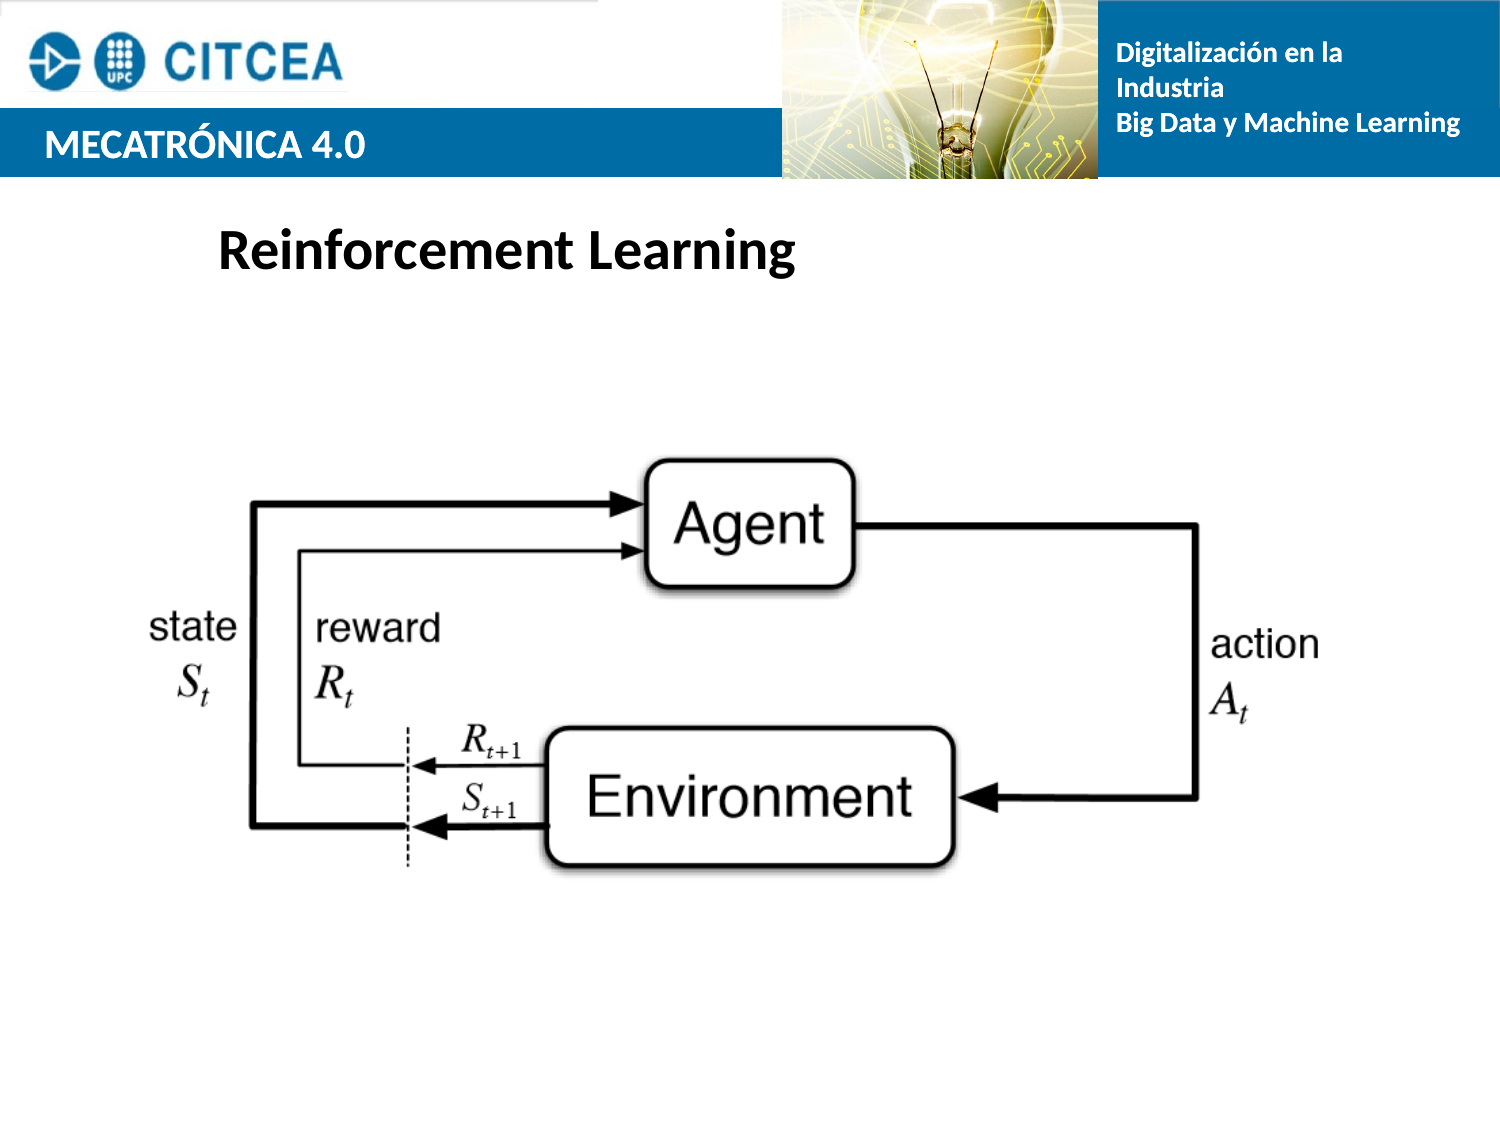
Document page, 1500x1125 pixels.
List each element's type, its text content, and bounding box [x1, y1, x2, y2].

picture [782, 0, 1500, 179]
picture [105, 417, 1337, 893]
text_box Reinforcement Learning [203, 203, 956, 329]
picture [0, 0, 598, 107]
